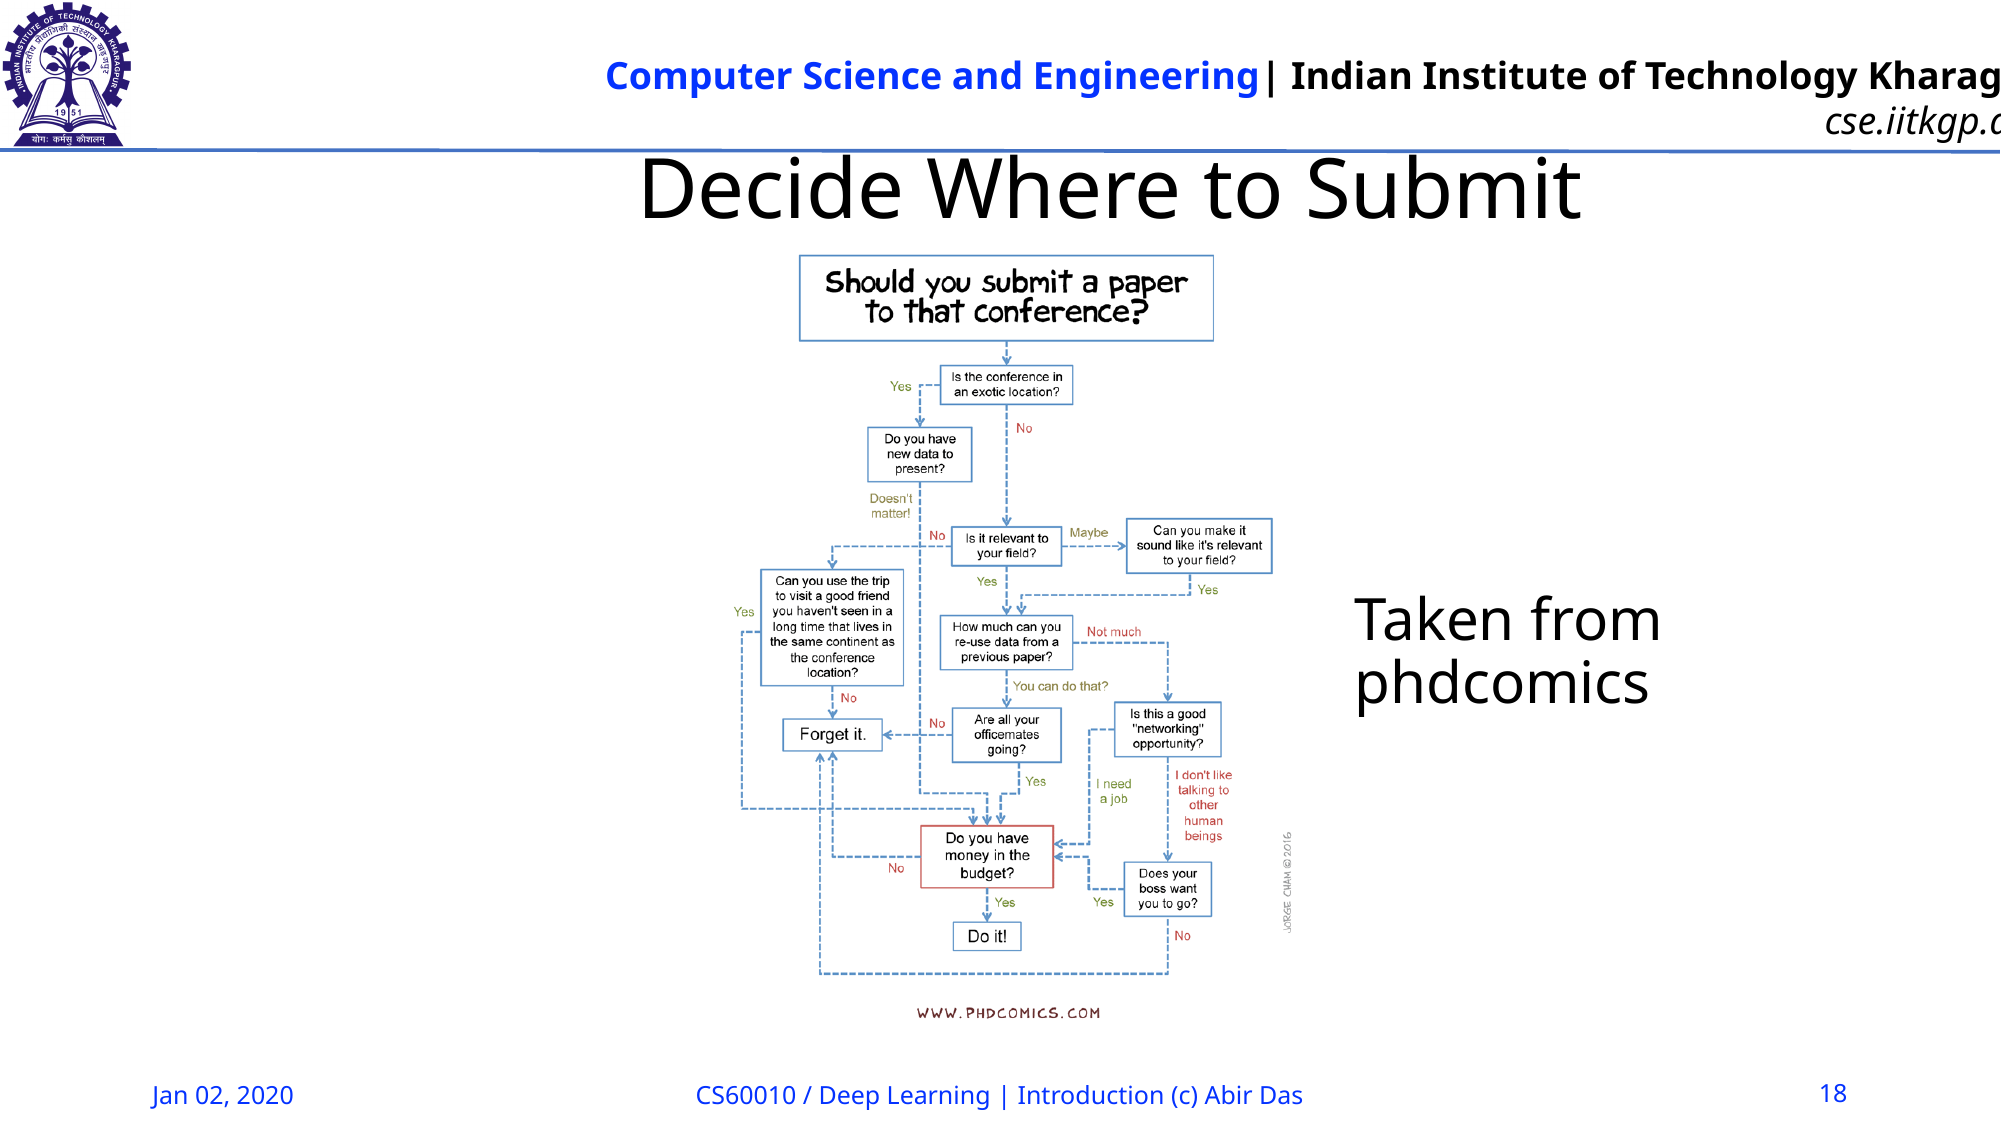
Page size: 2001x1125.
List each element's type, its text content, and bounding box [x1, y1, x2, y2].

text_box [27, 239, 1985, 1004]
text_box Taken from phdcomics [1339, 582, 1943, 661]
picture [2, 2, 131, 147]
footer CS60010 / Deep Learning | Introduction (c) Abir Das [331, 1065, 1670, 1125]
title Decide Where to Submit [406, 108, 1815, 239]
slide_number 18 [1733, 1065, 1863, 1125]
picture [714, 240, 1298, 1035]
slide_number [137, 1065, 331, 1125]
